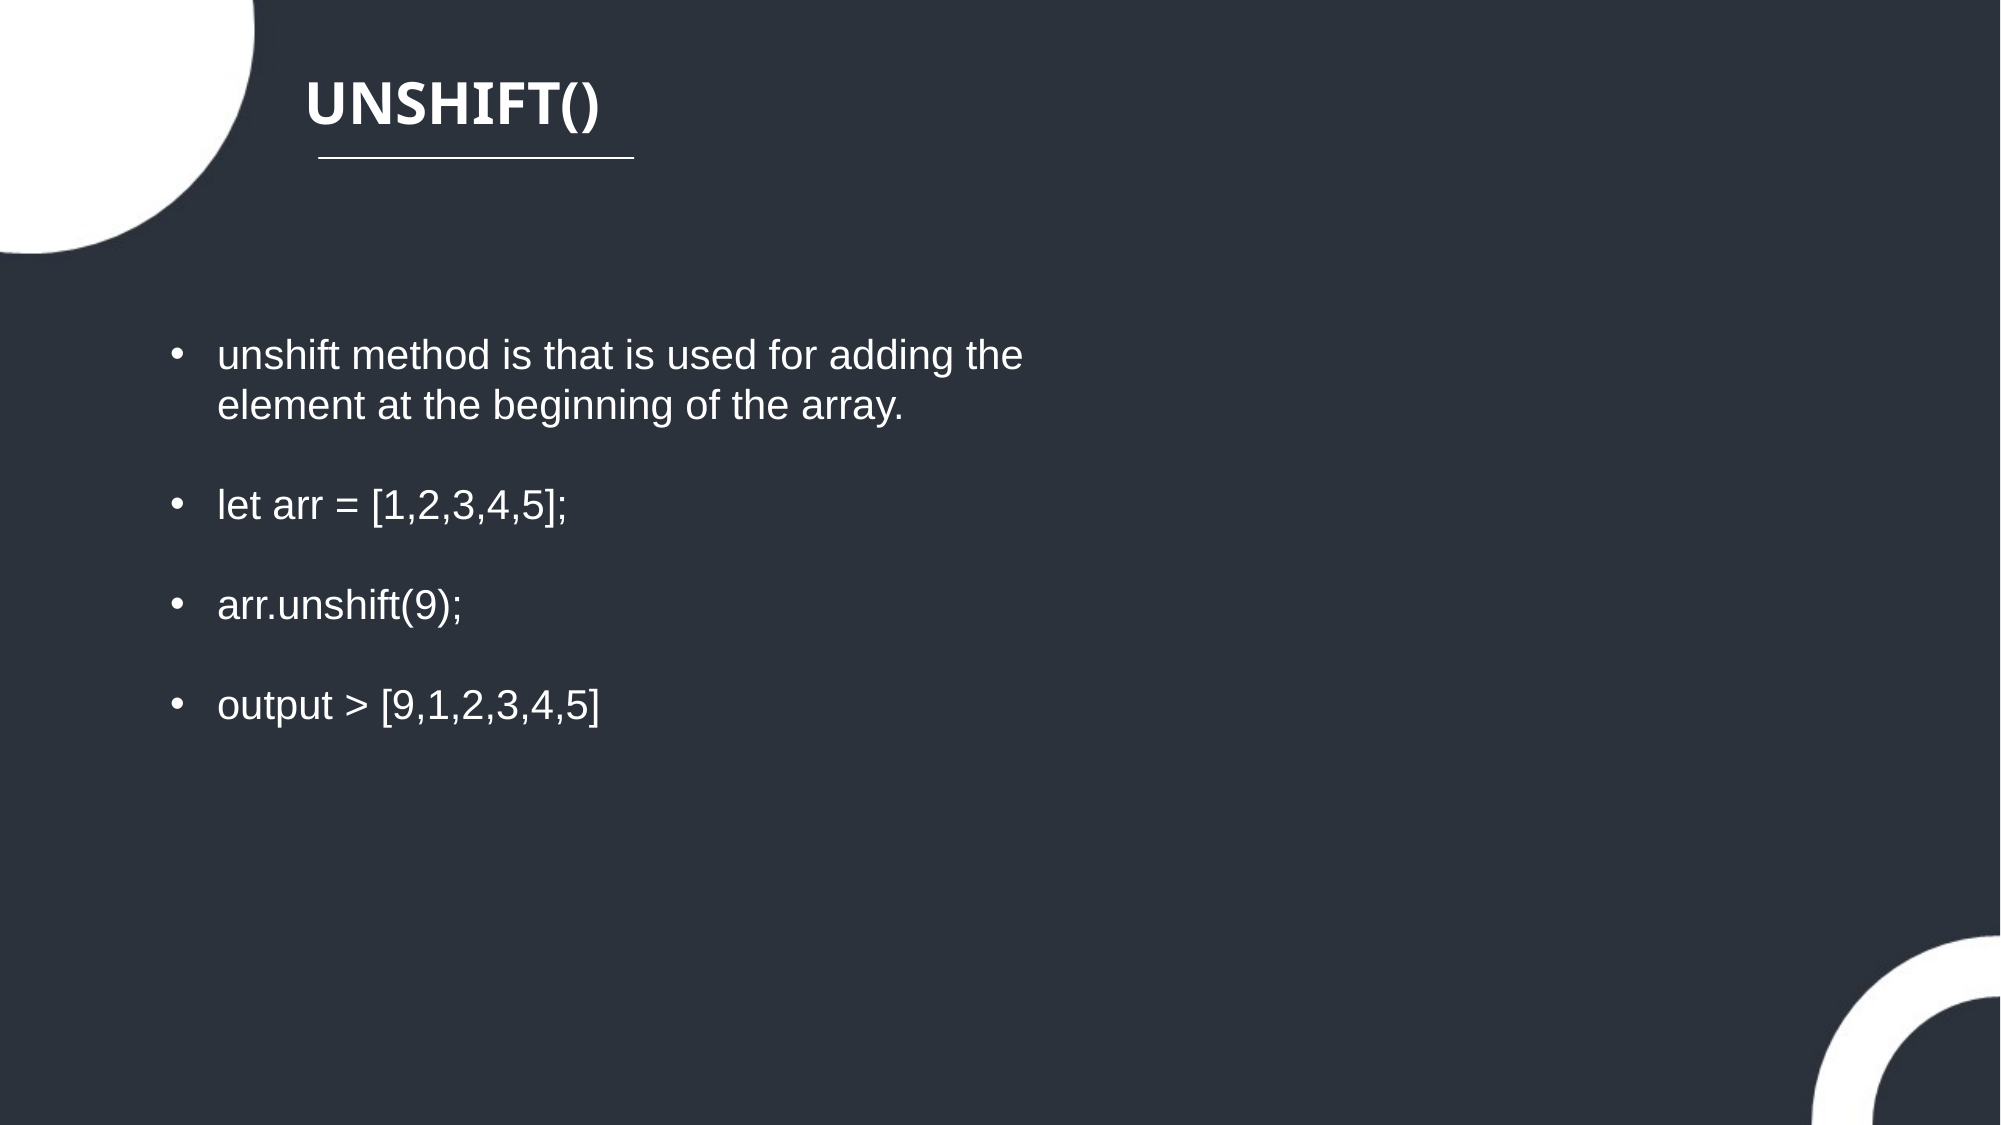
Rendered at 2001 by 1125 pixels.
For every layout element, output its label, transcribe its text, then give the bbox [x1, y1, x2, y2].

text_box unshift method is that is used for adding the element at the beginning of the array. let arr = [1,2,3,4,5]; arr.unshift(9); output > [9,1,2,3,4,5] [155, 320, 1091, 736]
picture [0, 0, 2001, 1125]
text_box UNSHIFT() [289, 59, 1987, 144]
